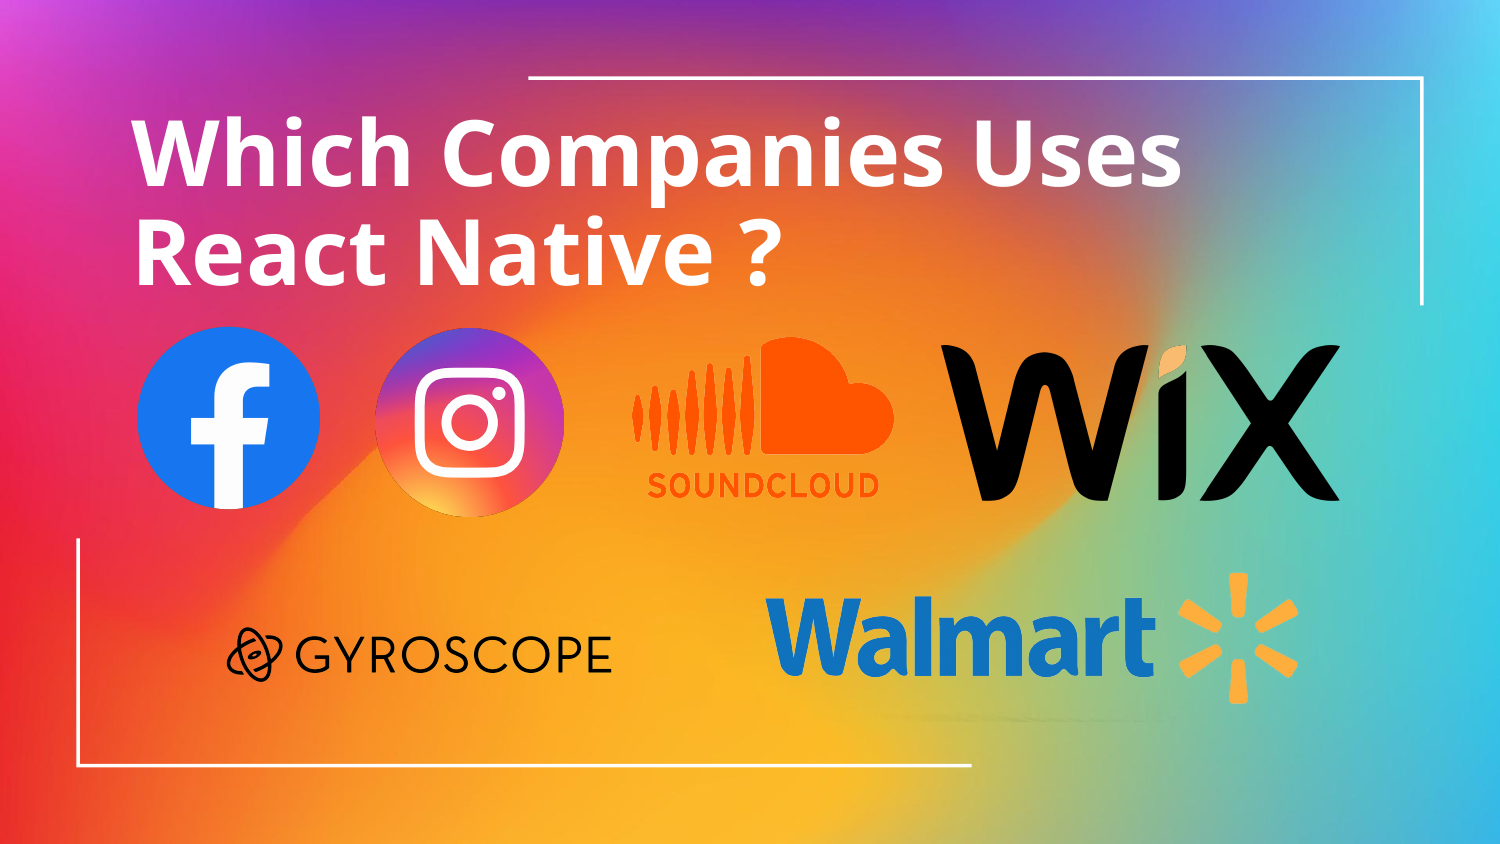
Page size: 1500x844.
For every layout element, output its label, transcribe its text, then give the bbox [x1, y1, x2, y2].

title Which Companies Uses React Native ? [131, 27, 1302, 306]
picture [0, 0, 1500, 844]
